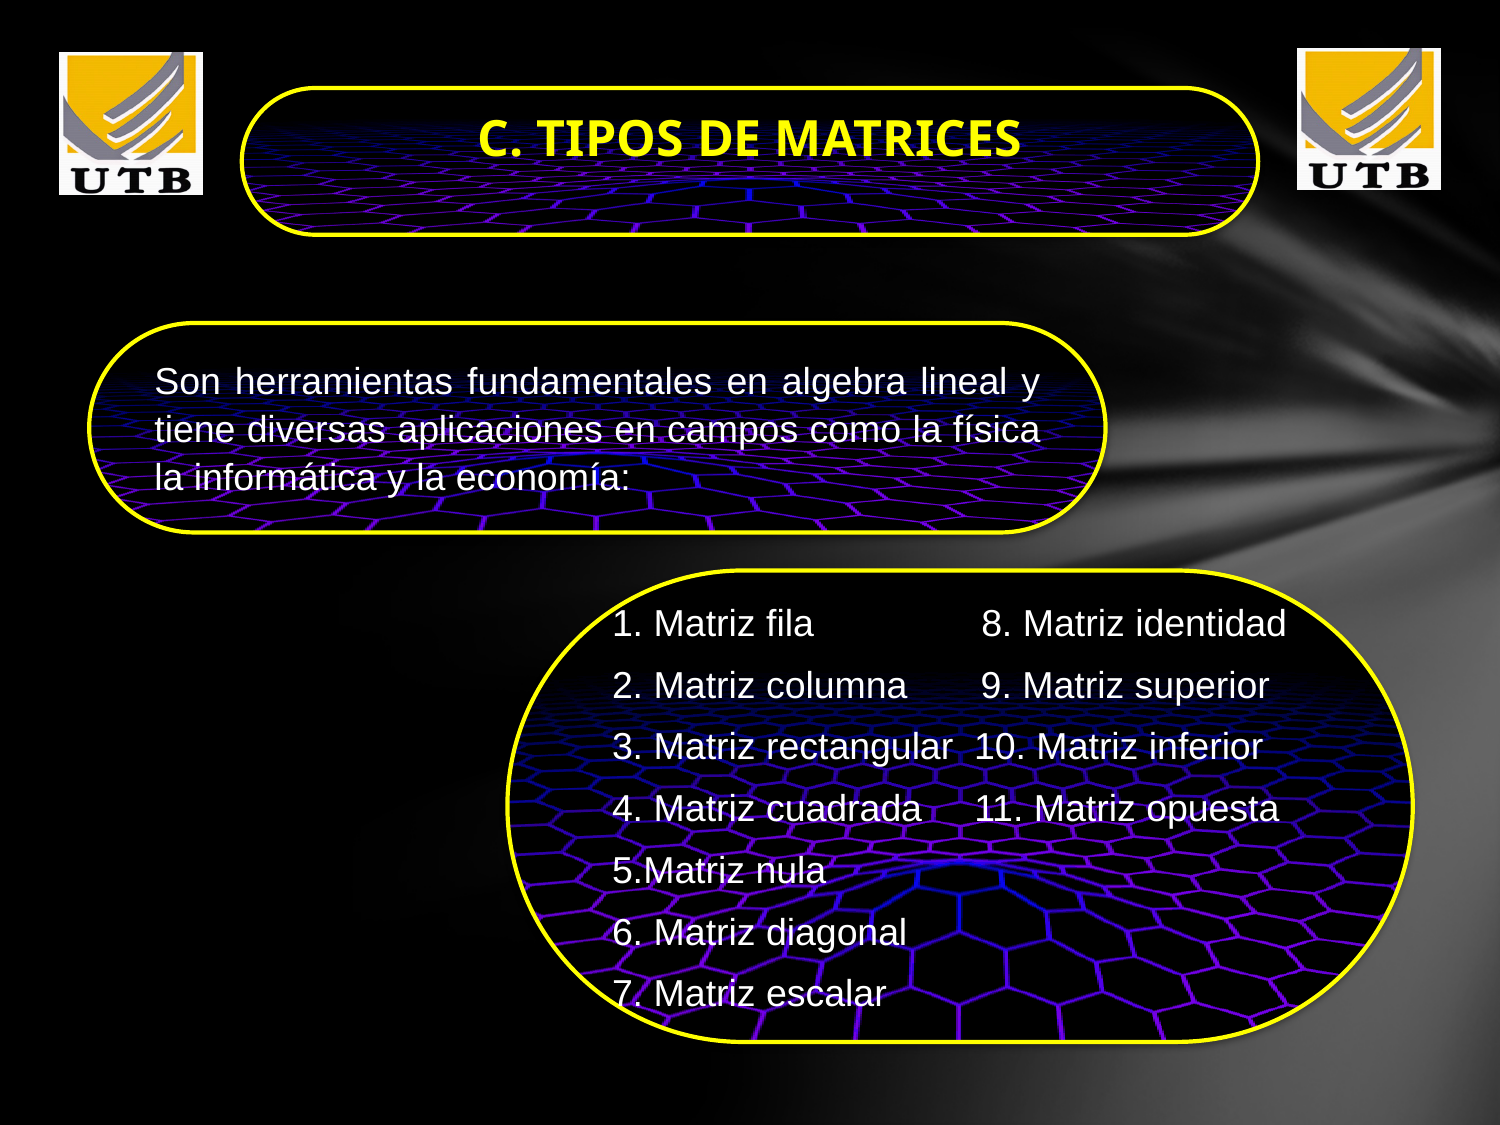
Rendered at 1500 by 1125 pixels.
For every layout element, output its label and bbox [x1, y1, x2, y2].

text_box [241, 87, 1259, 235]
picture [1297, 47, 1441, 191]
text_box [88, 322, 1106, 533]
text_box [507, 570, 1413, 1043]
picture [59, 52, 203, 196]
